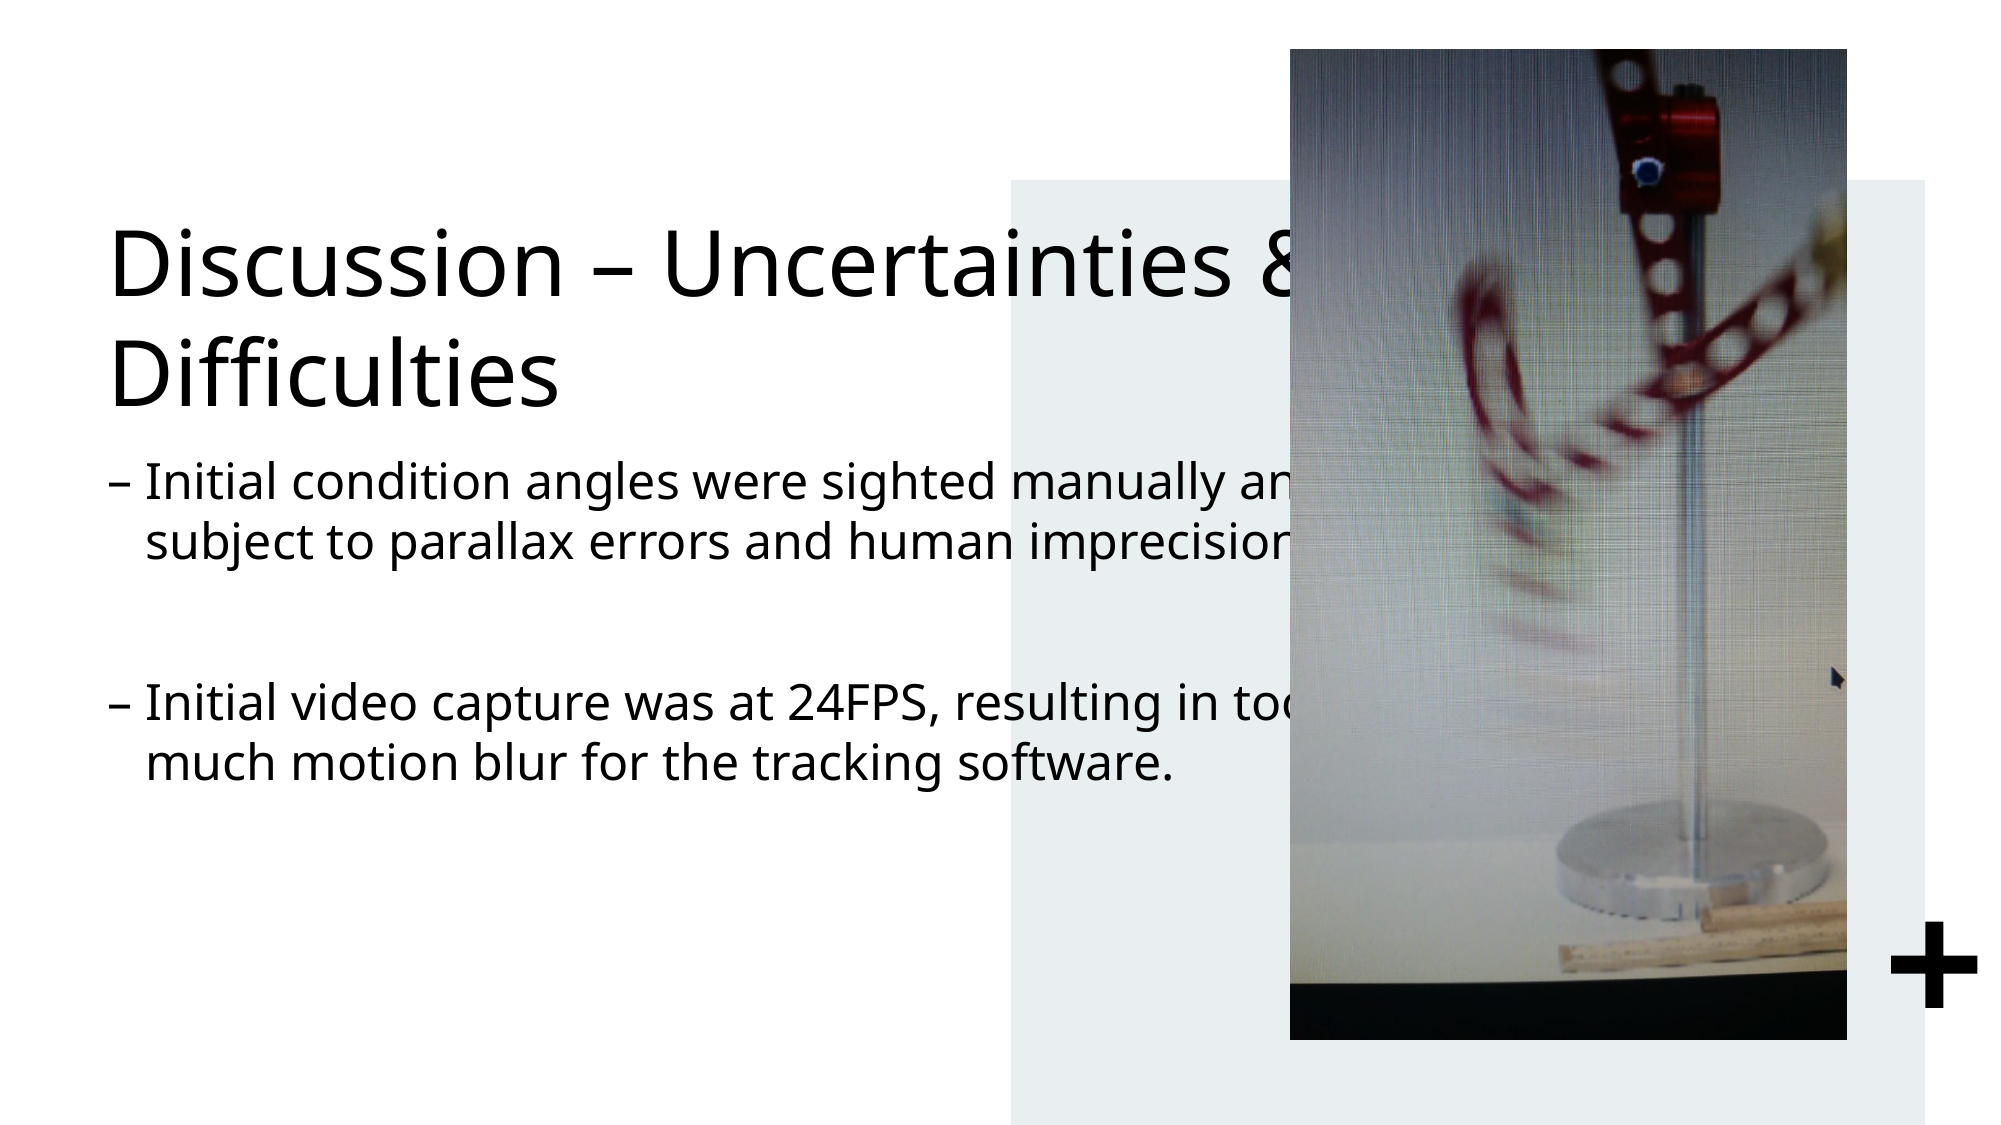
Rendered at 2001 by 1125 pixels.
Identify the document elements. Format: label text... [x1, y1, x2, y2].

title Discussion – Uncertainties & Difficulties [92, 197, 1290, 435]
list Initial condition angles were sighted manually and subject to parallax errors and human imprecision. Initial video capture was at 24FPS, resulting in too much motion blur for the tracking software. [92, 441, 1290, 965]
picture [1290, 49, 1847, 1040]
